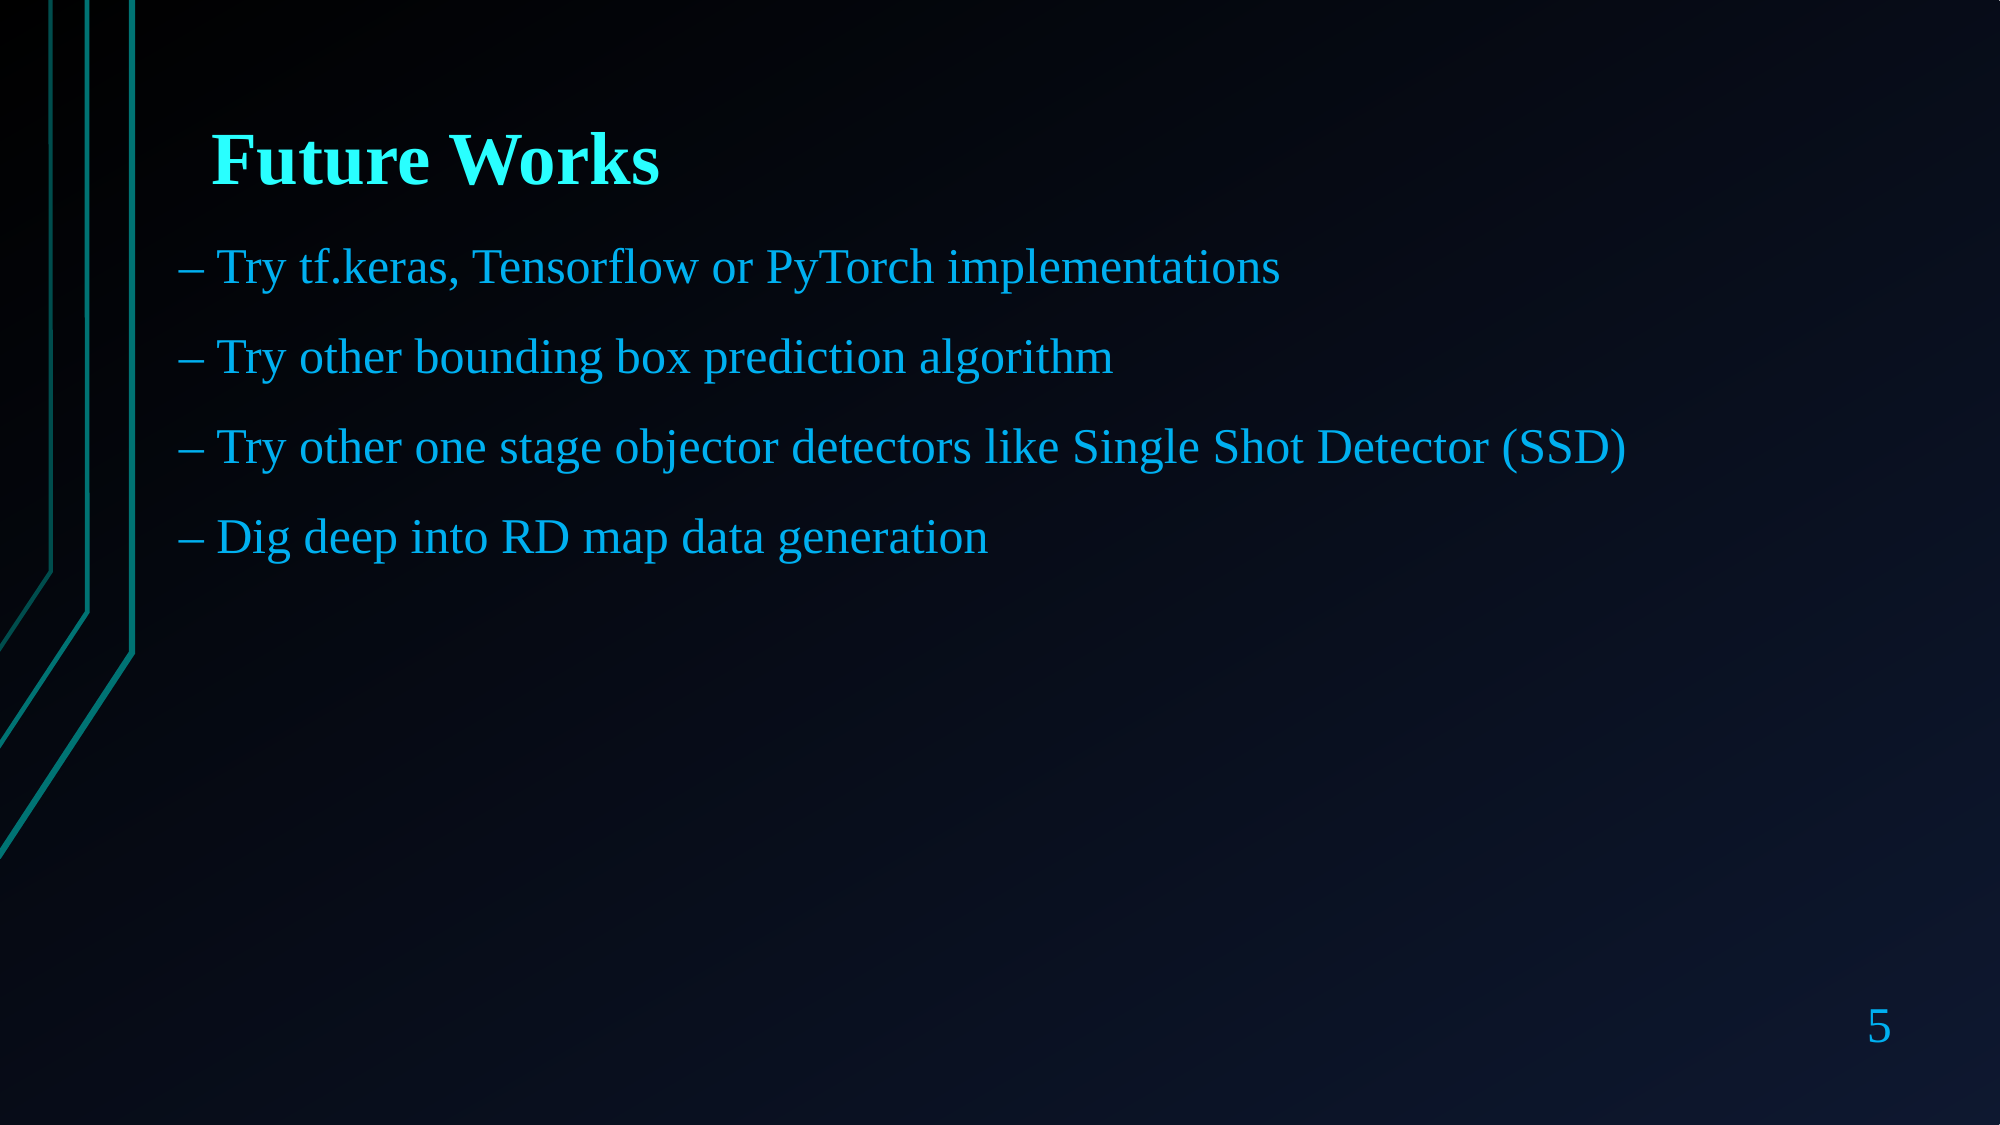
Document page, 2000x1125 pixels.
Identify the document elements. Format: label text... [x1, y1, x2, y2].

text_box 5 [1852, 985, 1907, 1060]
text_box – Try tf.keras, Tensorflow or PyTorch implementations – Try other bounding box prediction algorithm – Try other one stage objector detectors like Single Shot Detector (SSD) – Dig deep into RD map data generation [163, 196, 1898, 571]
text_box Future Works [196, 101, 1910, 207]
